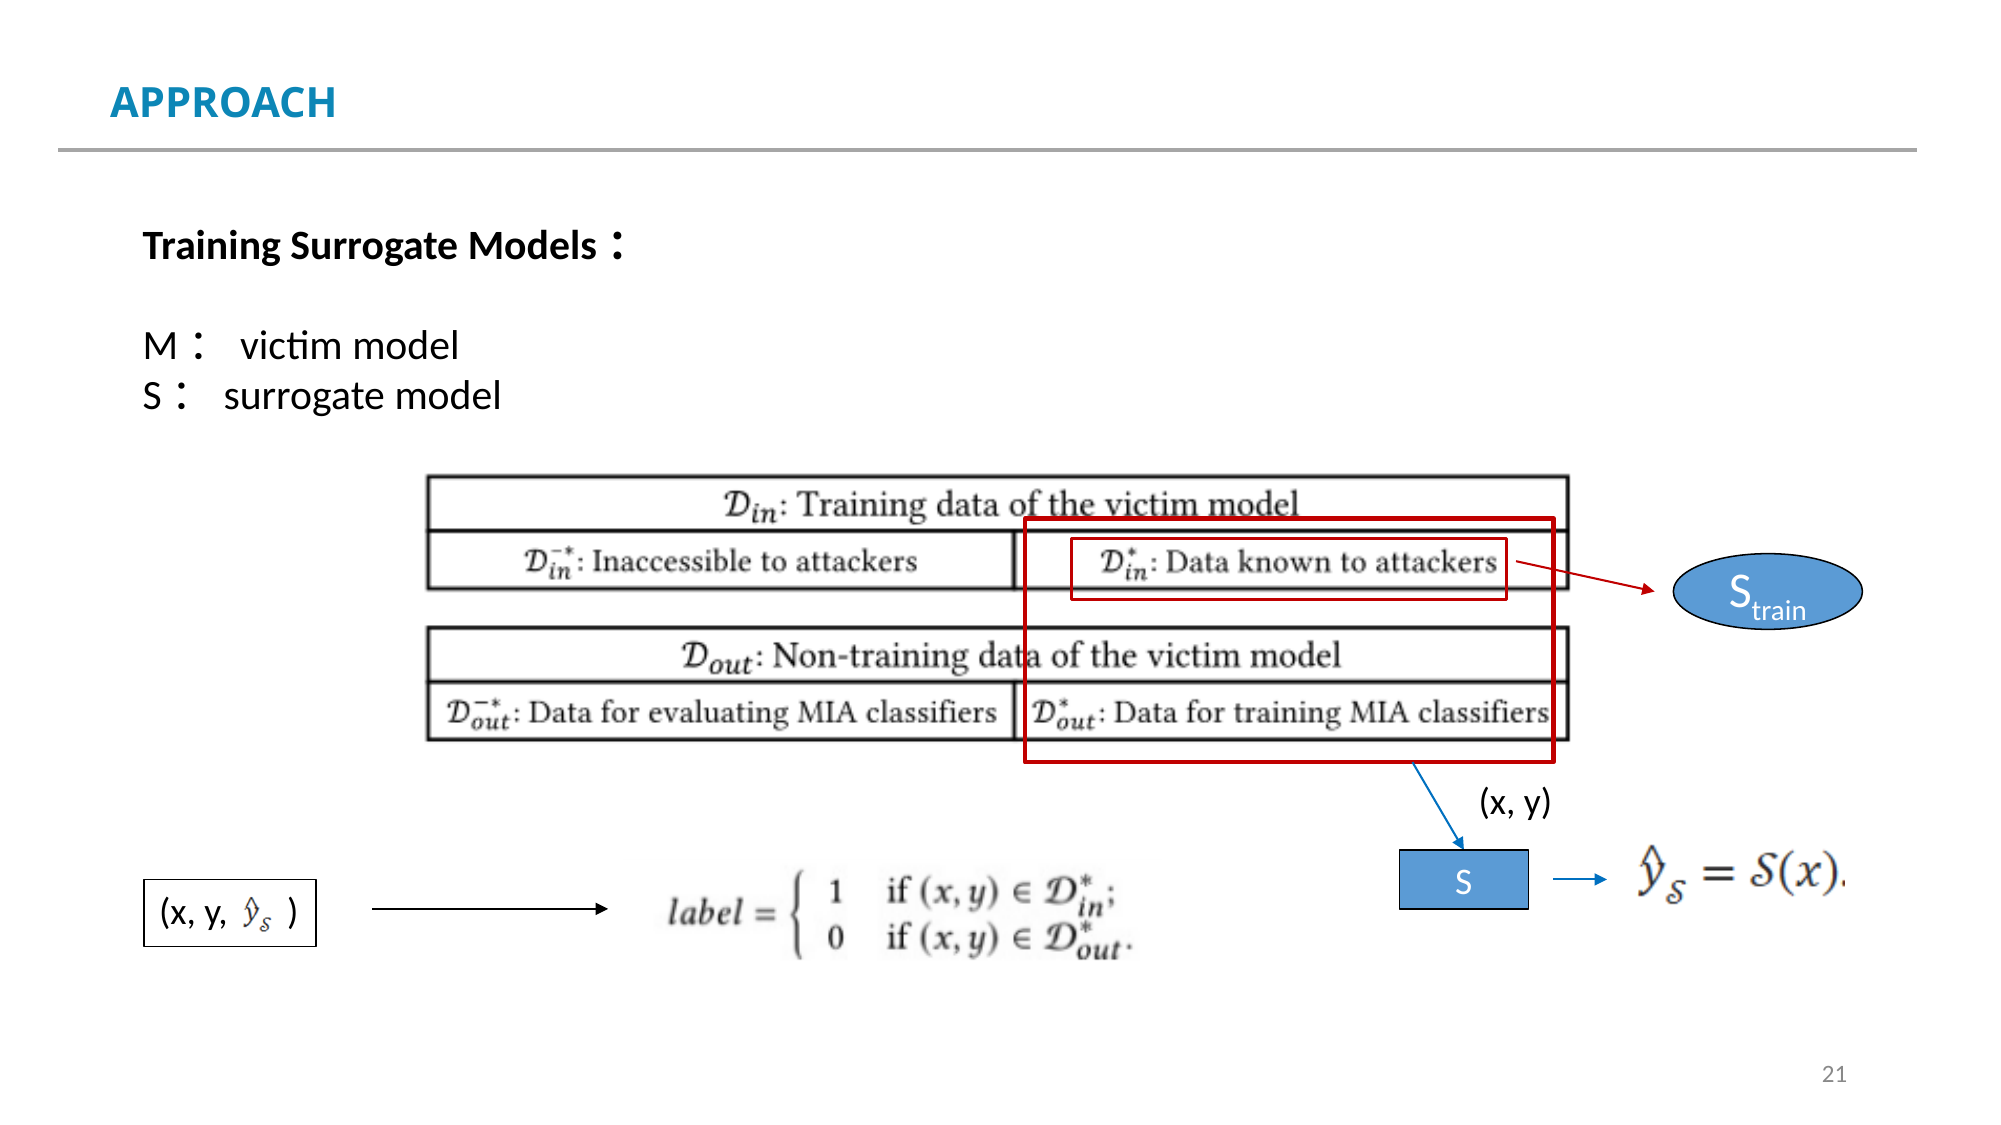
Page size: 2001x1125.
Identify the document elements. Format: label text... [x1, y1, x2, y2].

picture [1637, 827, 1845, 917]
picture [236, 891, 274, 939]
text_box Strain [1673, 553, 1863, 630]
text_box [1412, 761, 1465, 851]
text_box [1515, 560, 1655, 592]
text_box APPROACH [95, 67, 1872, 133]
text_box Training Surrogate Models： M：victim model S：surrogate model [127, 210, 904, 425]
text_box S [1399, 849, 1529, 909]
text_box (x, y) [1468, 769, 1585, 830]
picture [394, 443, 1585, 763]
slide_number 21 [1412, 1042, 1863, 1103]
text_box (x, y, ) [144, 879, 317, 947]
picture [623, 857, 1162, 981]
